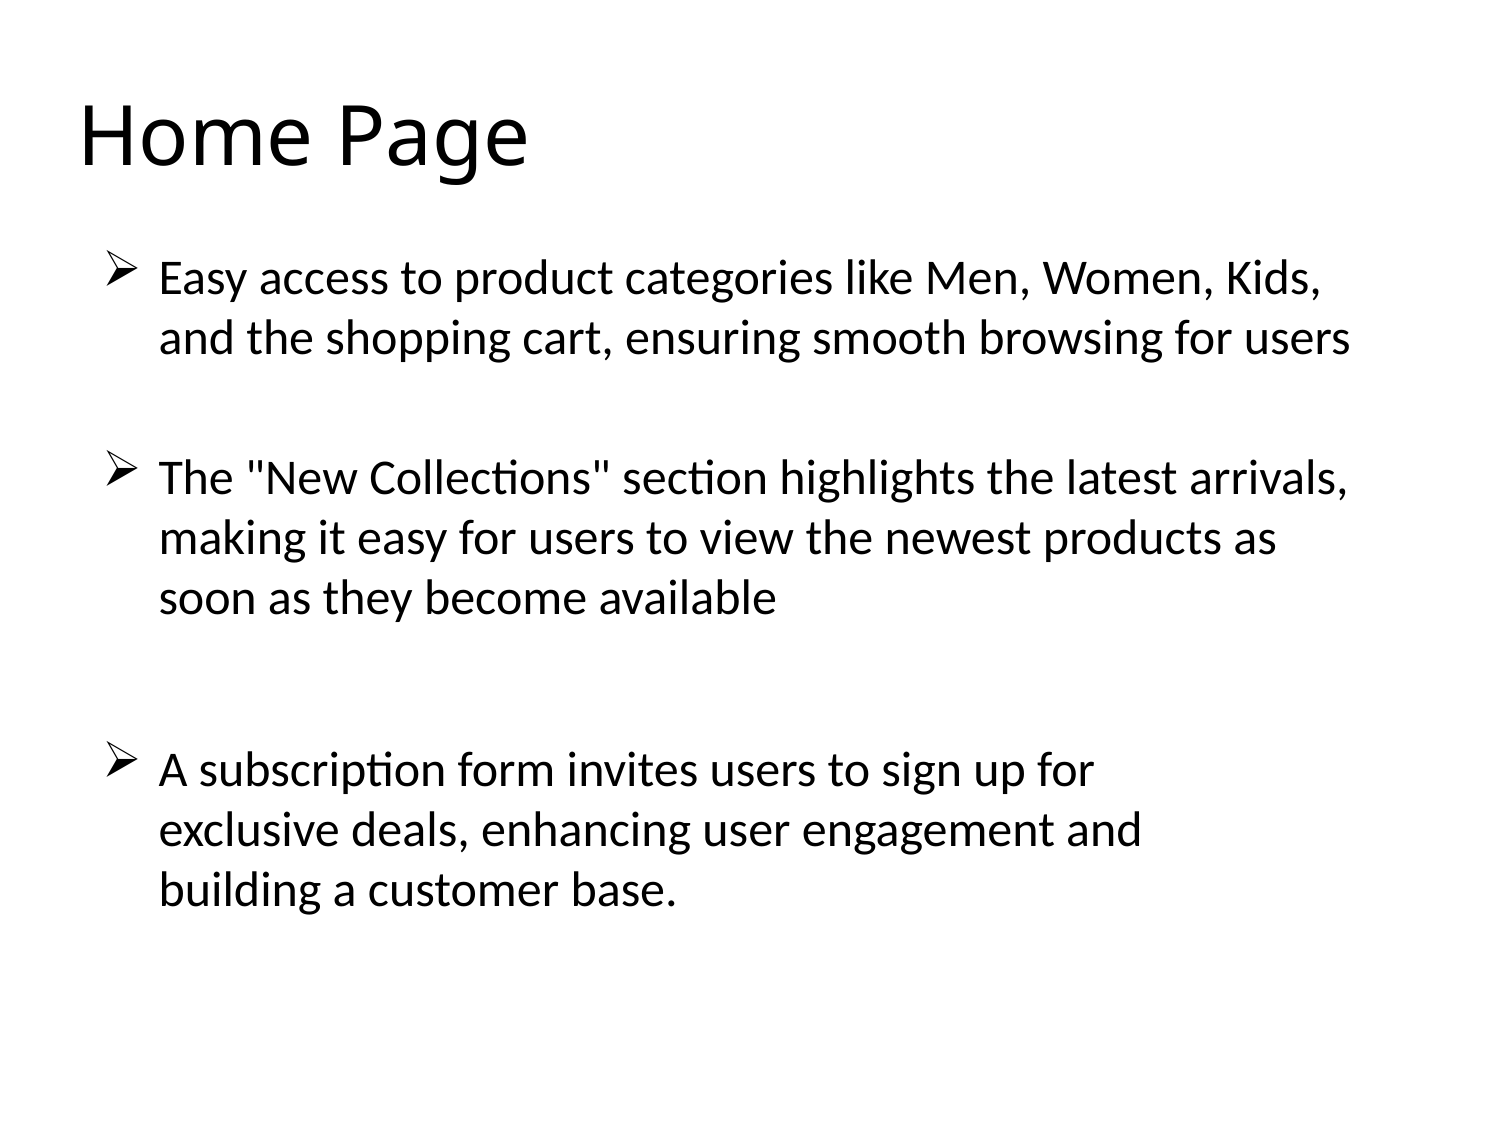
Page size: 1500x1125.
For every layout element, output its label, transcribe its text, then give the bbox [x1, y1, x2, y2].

text_box A subscription form invites users to sign up for exclusive deals, enhancing user engagement and building a customer base. [87, 728, 1275, 924]
text_box Easy access to product categories like Men, Women, Kids, and the shopping cart, ensuring smooth browsing for users [87, 237, 1388, 373]
text_box Home Page [62, 75, 788, 190]
text_box The "New Collections" section highlights the latest arrivals, making it easy for users to view the newest products as soon as they become available [87, 437, 1388, 633]
